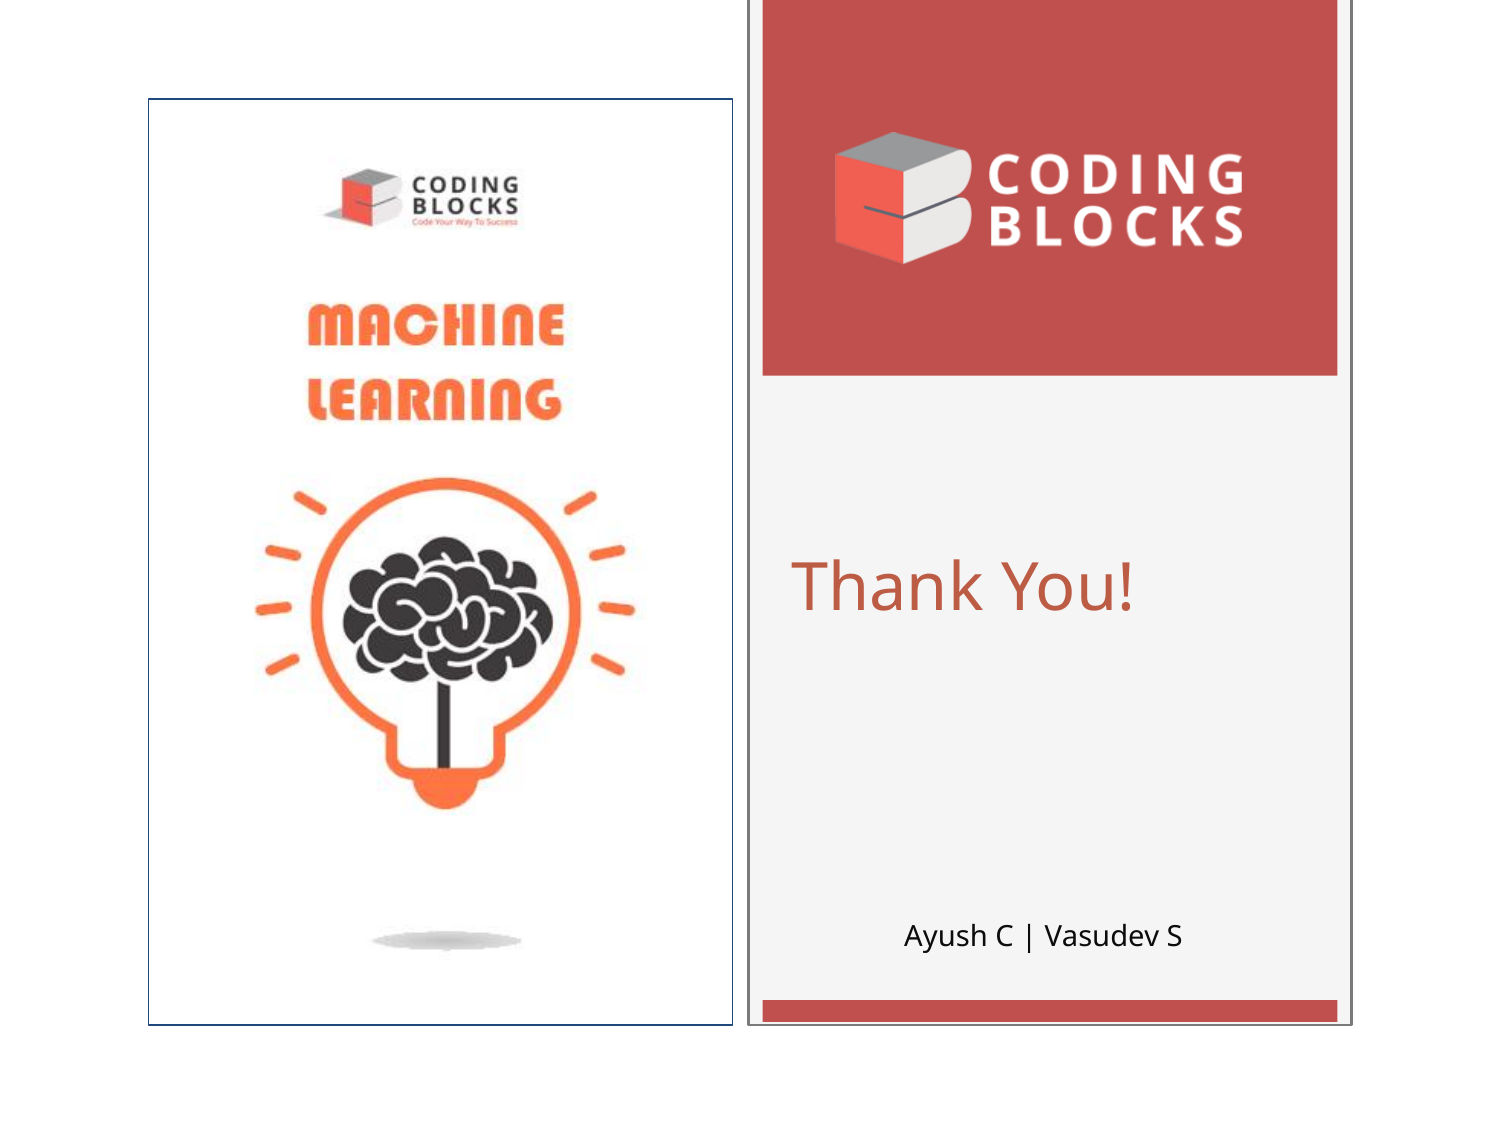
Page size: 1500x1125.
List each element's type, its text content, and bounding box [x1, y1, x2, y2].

text_box Thank You! [776, 444, 1320, 724]
picture [804, 105, 1263, 296]
picture [182, 132, 715, 1000]
text_box Ayush C | Vasudev S [757, 909, 1320, 992]
